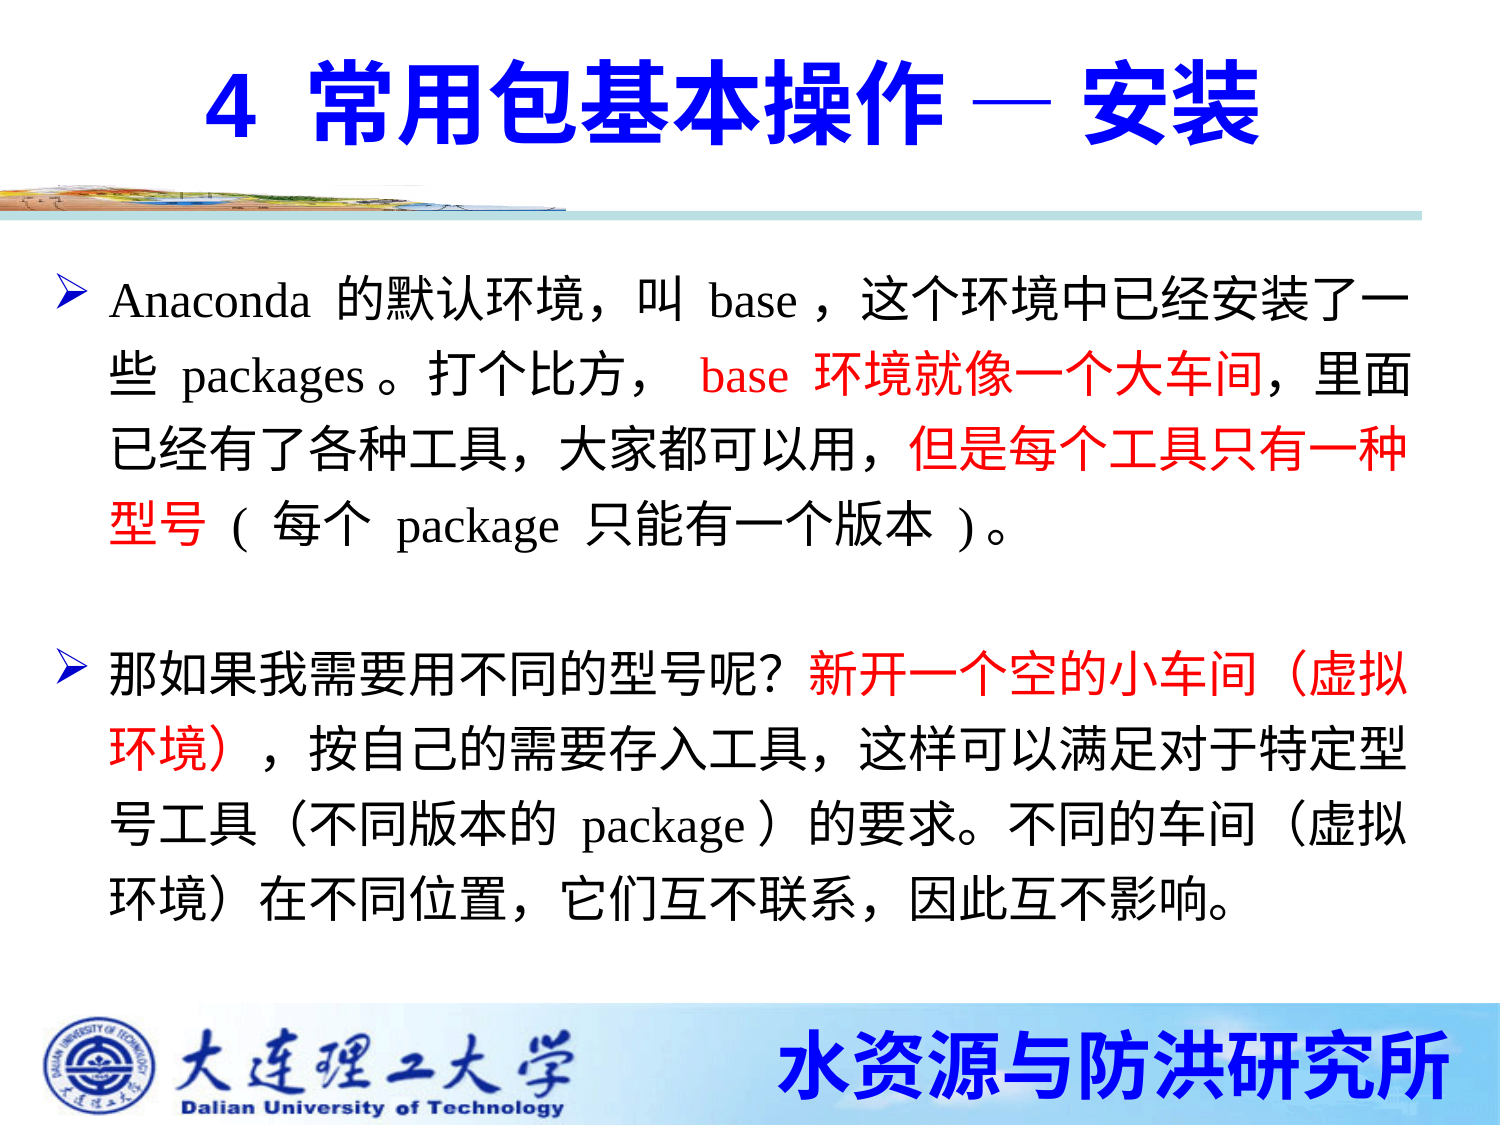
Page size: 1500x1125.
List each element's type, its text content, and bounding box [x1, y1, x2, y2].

text_box 4 常用包基本操作 — 安装 [18, 38, 1451, 163]
picture [0, 1003, 1500, 1125]
text_box Anaconda 的默认环境，叫 base，这个环境中已经安装了一些 packages。打个比方， base 环境就像一个大车间，里面已经有了各种工具，大家都可以用，但是每个工具只有一种型号 ( 每个 package 只能有一个版本 )。 那如果我需要用不同的型号呢？新开一个空的小车间（虚拟环境），按自己的需要存入工具，这样可以满足对于特定型号工具（不同版本的 package）的要求。不同的车间（虚拟环境）在不同位置，它们互不联系，因此互不影响。 [37, 244, 1432, 935]
picture [0, 185, 566, 210]
